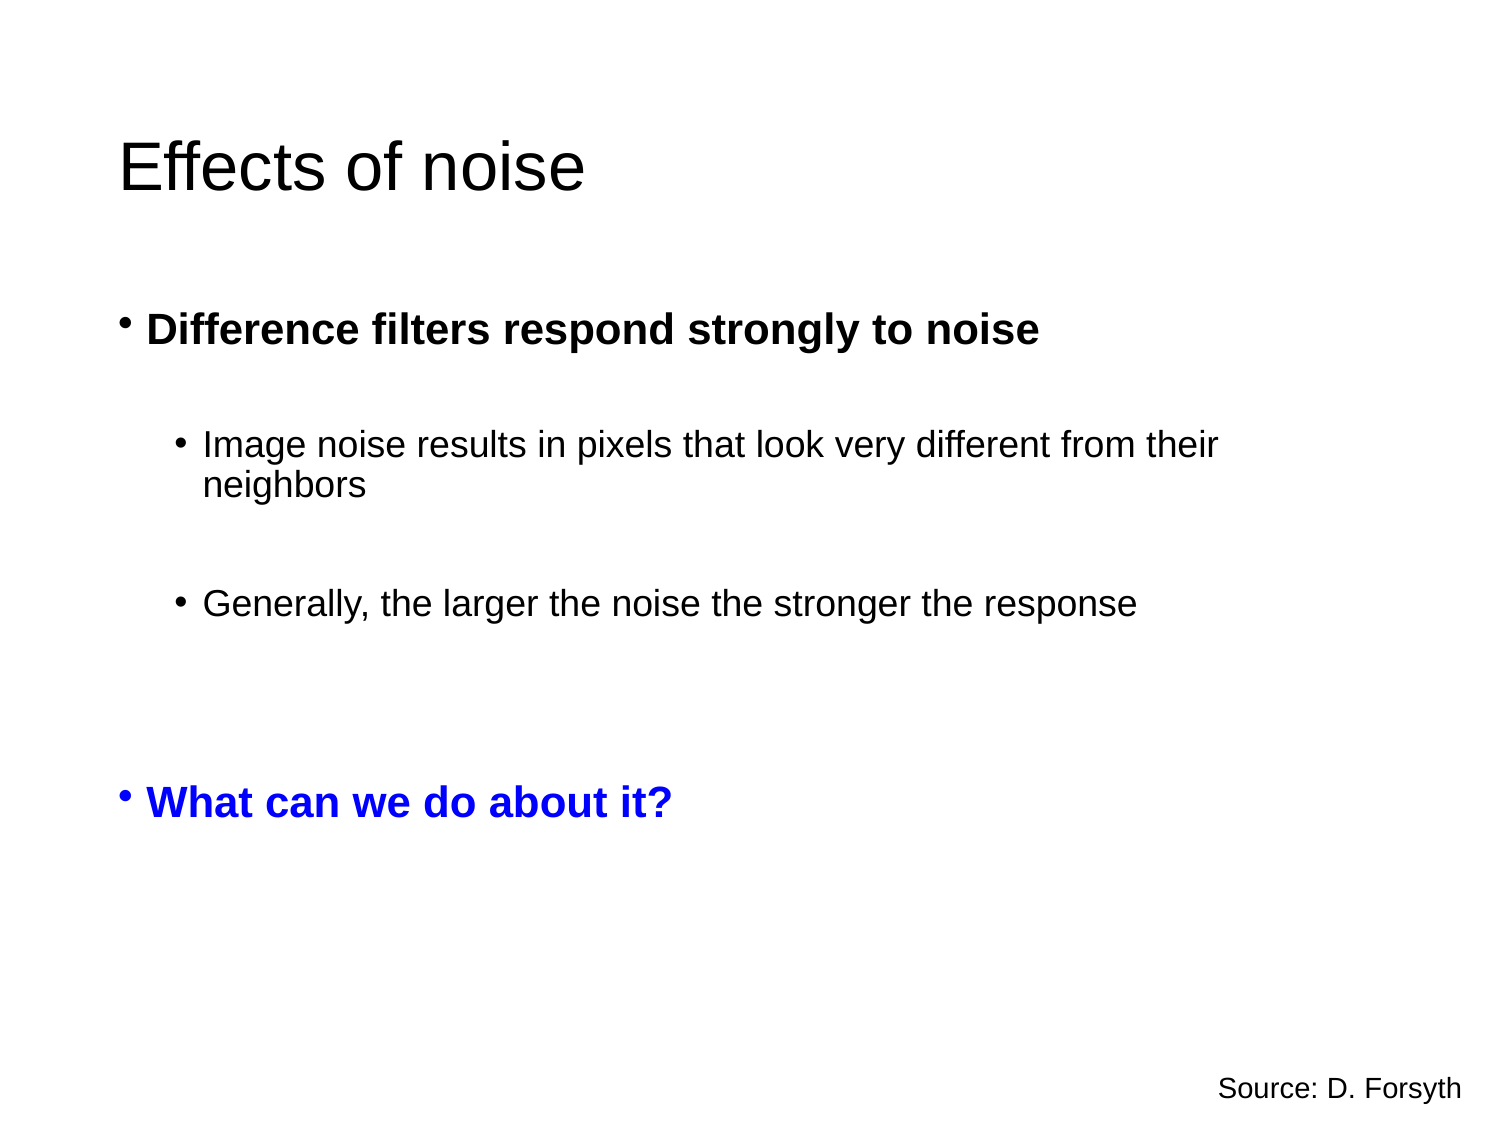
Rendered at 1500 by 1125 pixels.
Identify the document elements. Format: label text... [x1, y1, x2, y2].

text_box Source: D. Forsyth [1203, 1062, 1478, 1113]
title Effects of noise [103, 59, 1397, 278]
list Difference filters respond strongly to noise Image noise results in pixels that look very different from their neighbors Generally, the larger the noise the stronger the response What can we do about it? [103, 299, 1397, 1014]
